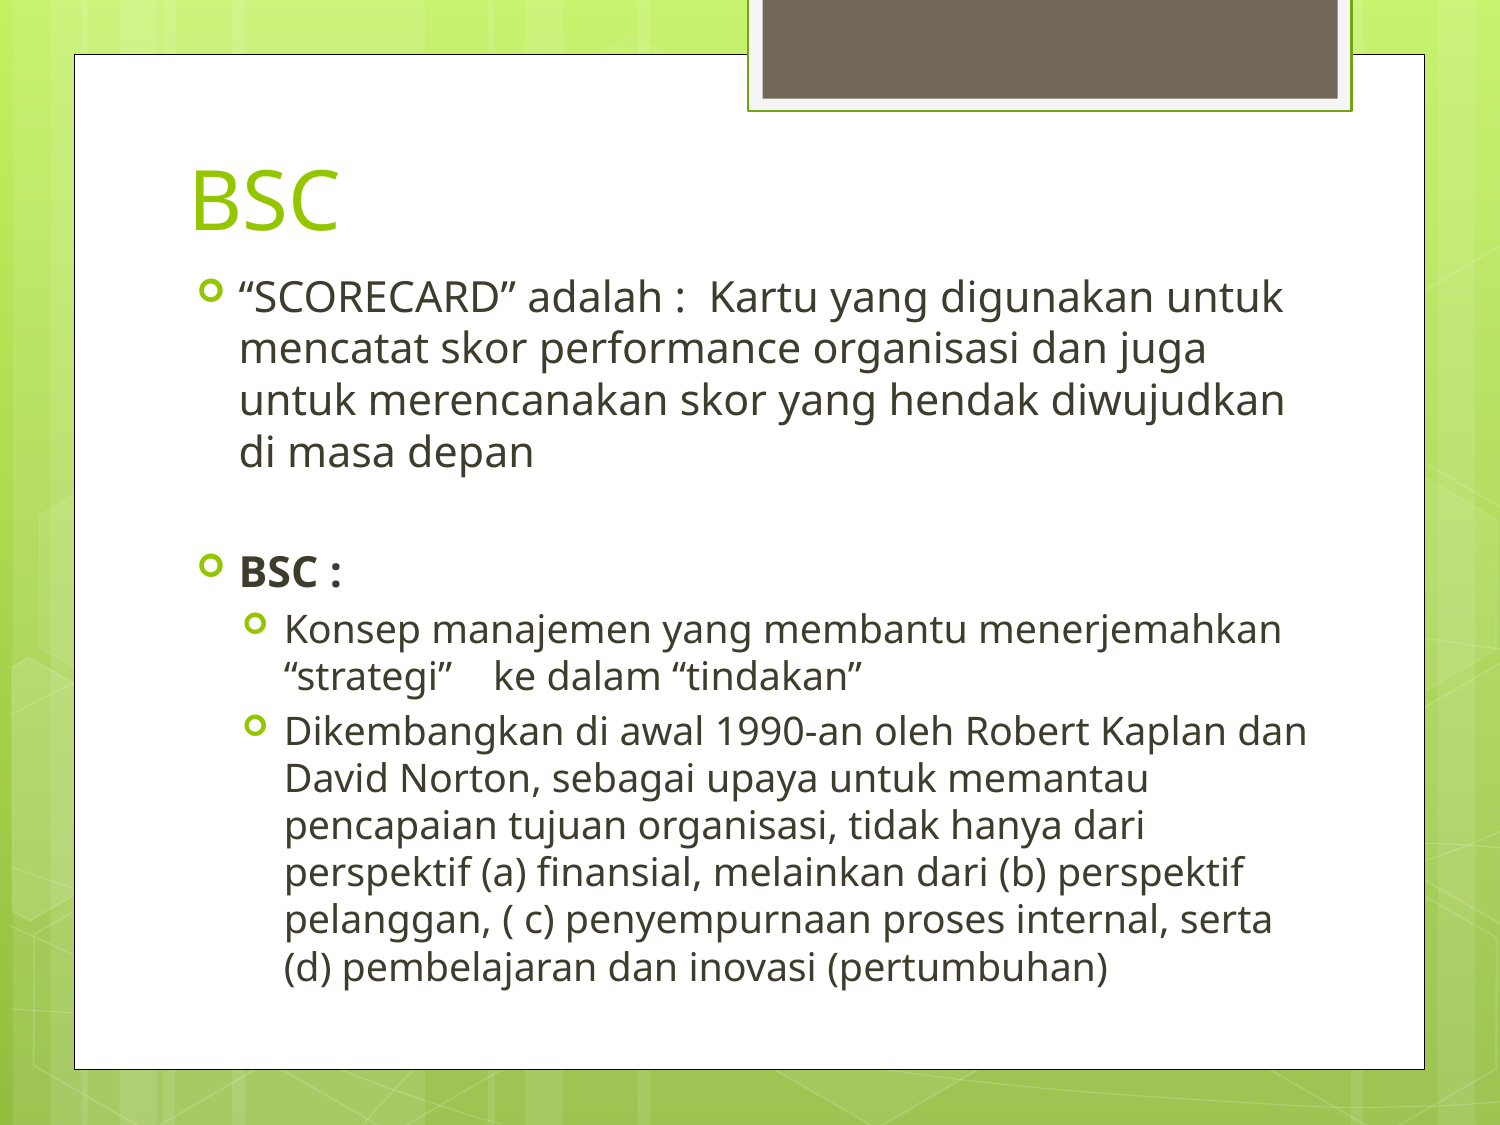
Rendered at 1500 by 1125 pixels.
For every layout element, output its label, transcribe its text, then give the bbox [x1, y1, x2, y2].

list “SCORECARD” adalah : Kartu yang digunakan untuk mencatat skor performance organisasi dan juga untuk merencanakan skor yang hendak diwujudkan di masa depan BSC : Konsep manajemen yang membantu menerjemahkan “strategi” ke dalam “tindakan” Dikembangkan di awal 1990-an oleh Robert Kaplan dan David Norton, sebagai upaya untuk memantau pencapaian tujuan organisasi, tidak hanya dari perspektif (a) finansial, melainkan dari (b) perspektif pelanggan, ( c) penyempurnaan proses internal, serta (d) pembelajaran dan inovasi (pertumbuhan) [171, 261, 1327, 1014]
title BSC [173, 111, 1327, 255]
